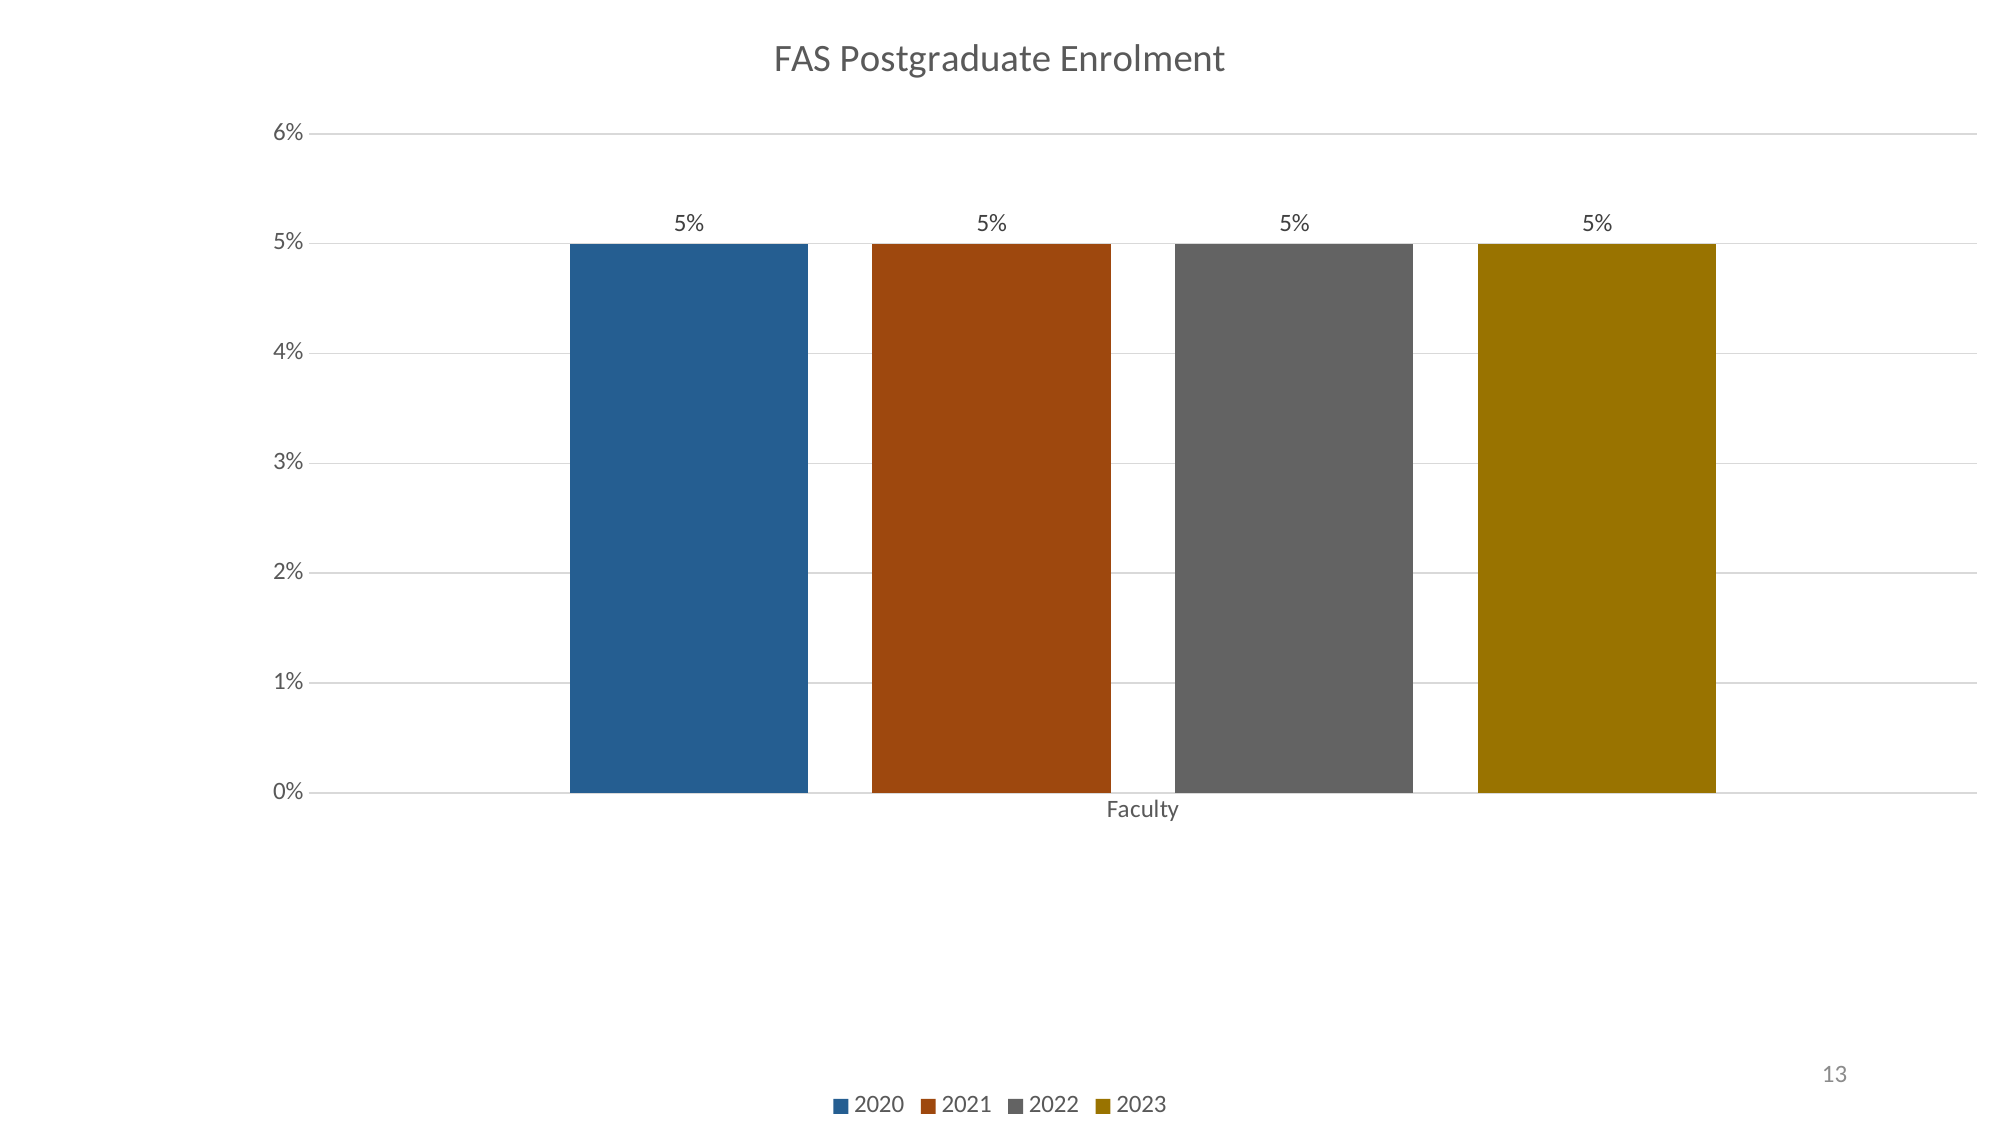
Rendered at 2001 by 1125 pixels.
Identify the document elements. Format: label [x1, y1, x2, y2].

chart [0, 0, 2000, 1125]
